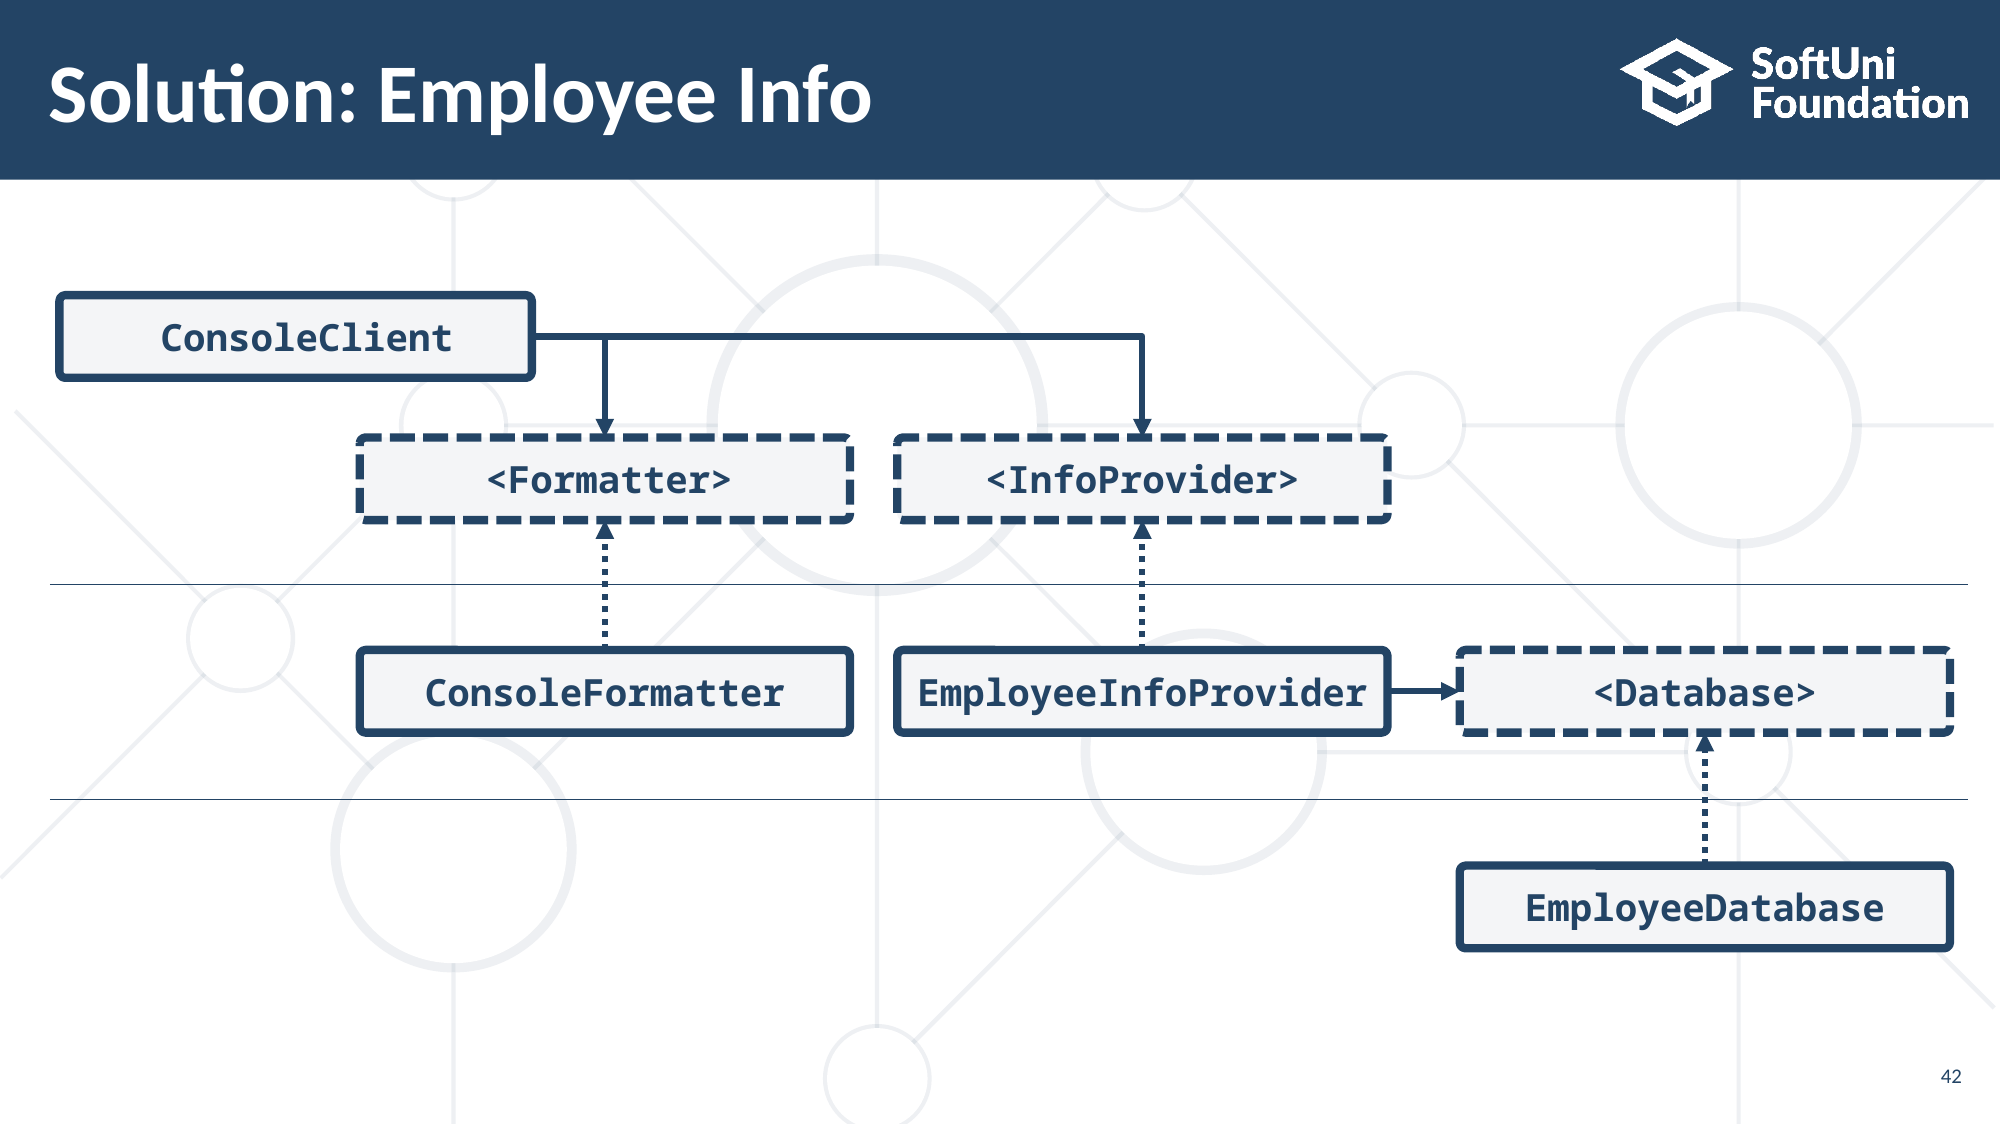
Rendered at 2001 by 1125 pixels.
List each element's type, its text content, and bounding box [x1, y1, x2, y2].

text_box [49, 294, 1969, 949]
title Solution: Employee Info [31, 16, 1591, 162]
picture [1619, 38, 1968, 126]
slide_number 42 [1897, 1049, 1968, 1101]
